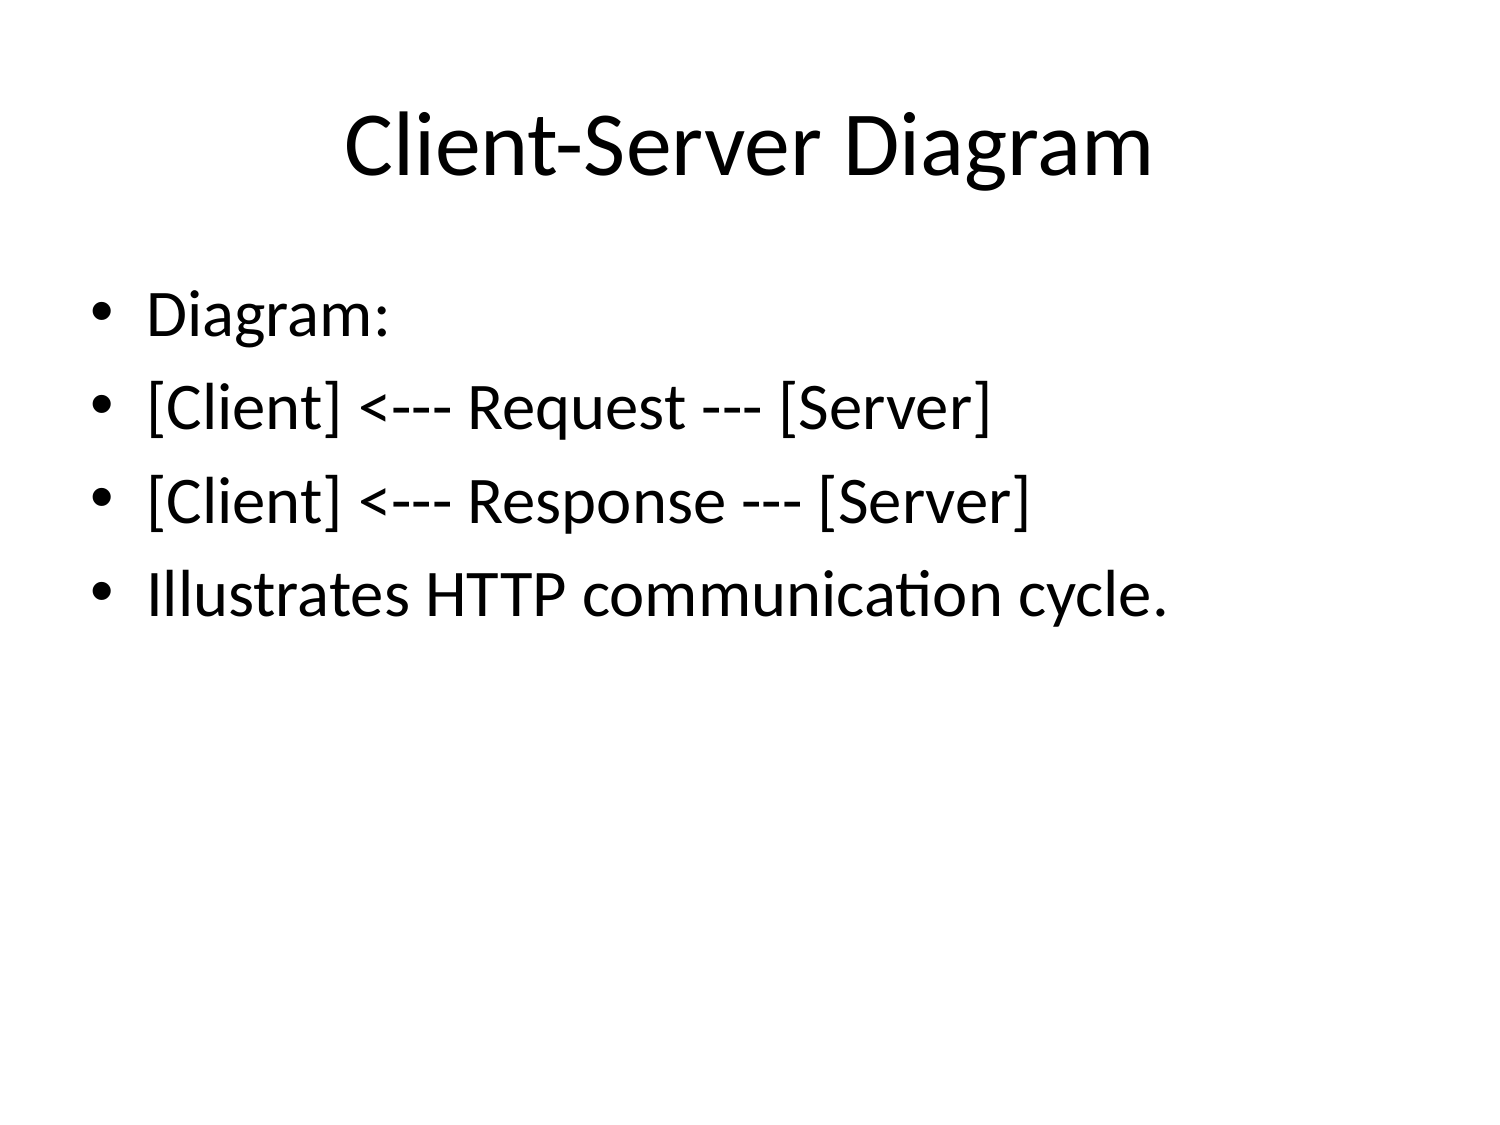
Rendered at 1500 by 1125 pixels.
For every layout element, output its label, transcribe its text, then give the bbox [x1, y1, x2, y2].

title Client-Server Diagram [75, 45, 1425, 233]
list Diagram: [Client] <--- Request --- [Server] [Client] <--- Response --- [Server] Illustrates HTTP communication cycle. [75, 262, 1425, 1005]
